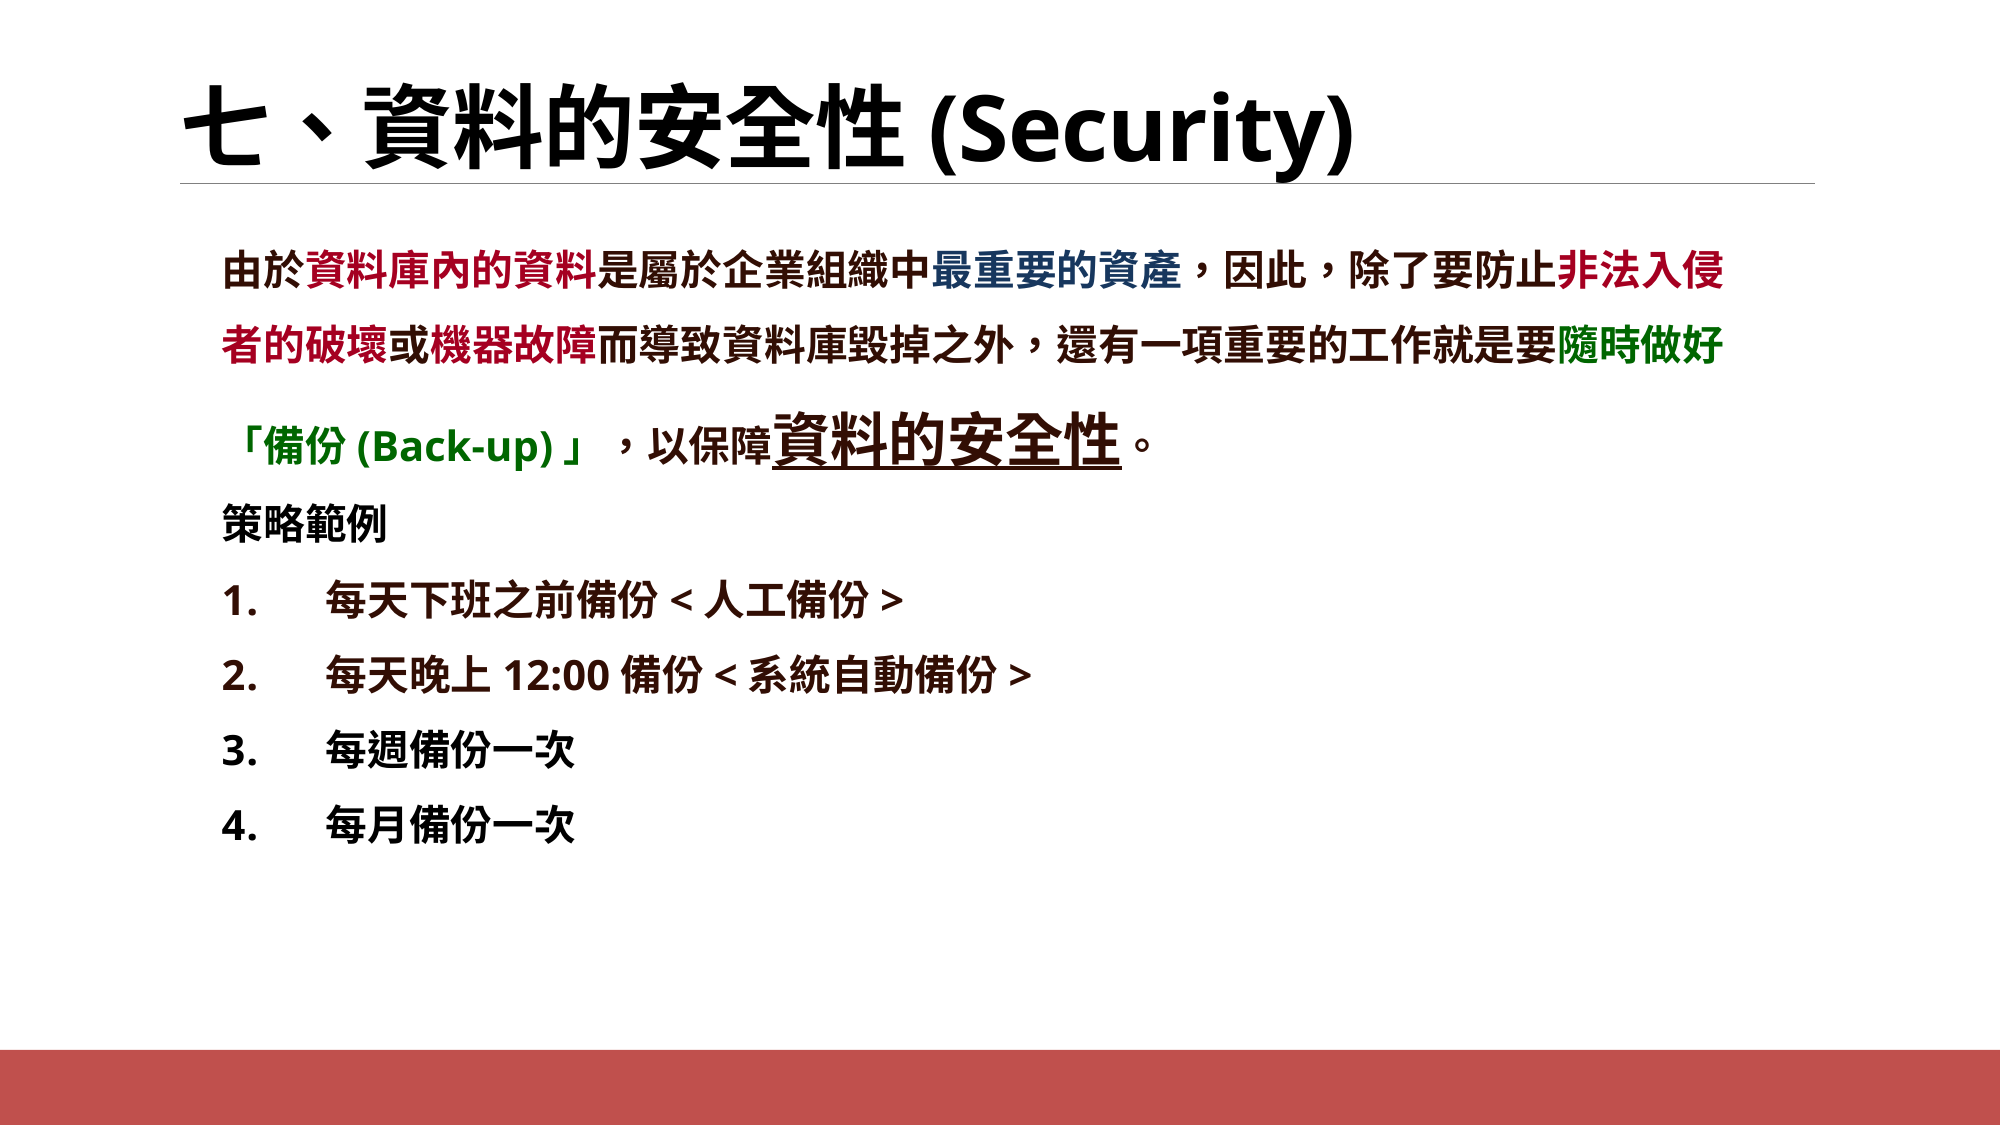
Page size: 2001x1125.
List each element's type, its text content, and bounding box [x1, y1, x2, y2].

title 七、資料的安全性(Security) [165, 0, 1750, 188]
text_box 由於資料庫內的資料是屬於企業組織中最重要的資產，因此，除了要防止非法入侵者的破壞或機器故障而導致資料庫毀掉之外，還有一項重要的工作就是要隨時做好「備份(Back-up)」，以保障資料的安全性。 策略範例 每天下班之前備份<人工備份> 每天晚上12:00備份<系統自動備份> 每週備份一次 每月備份一次 [206, 210, 1750, 856]
